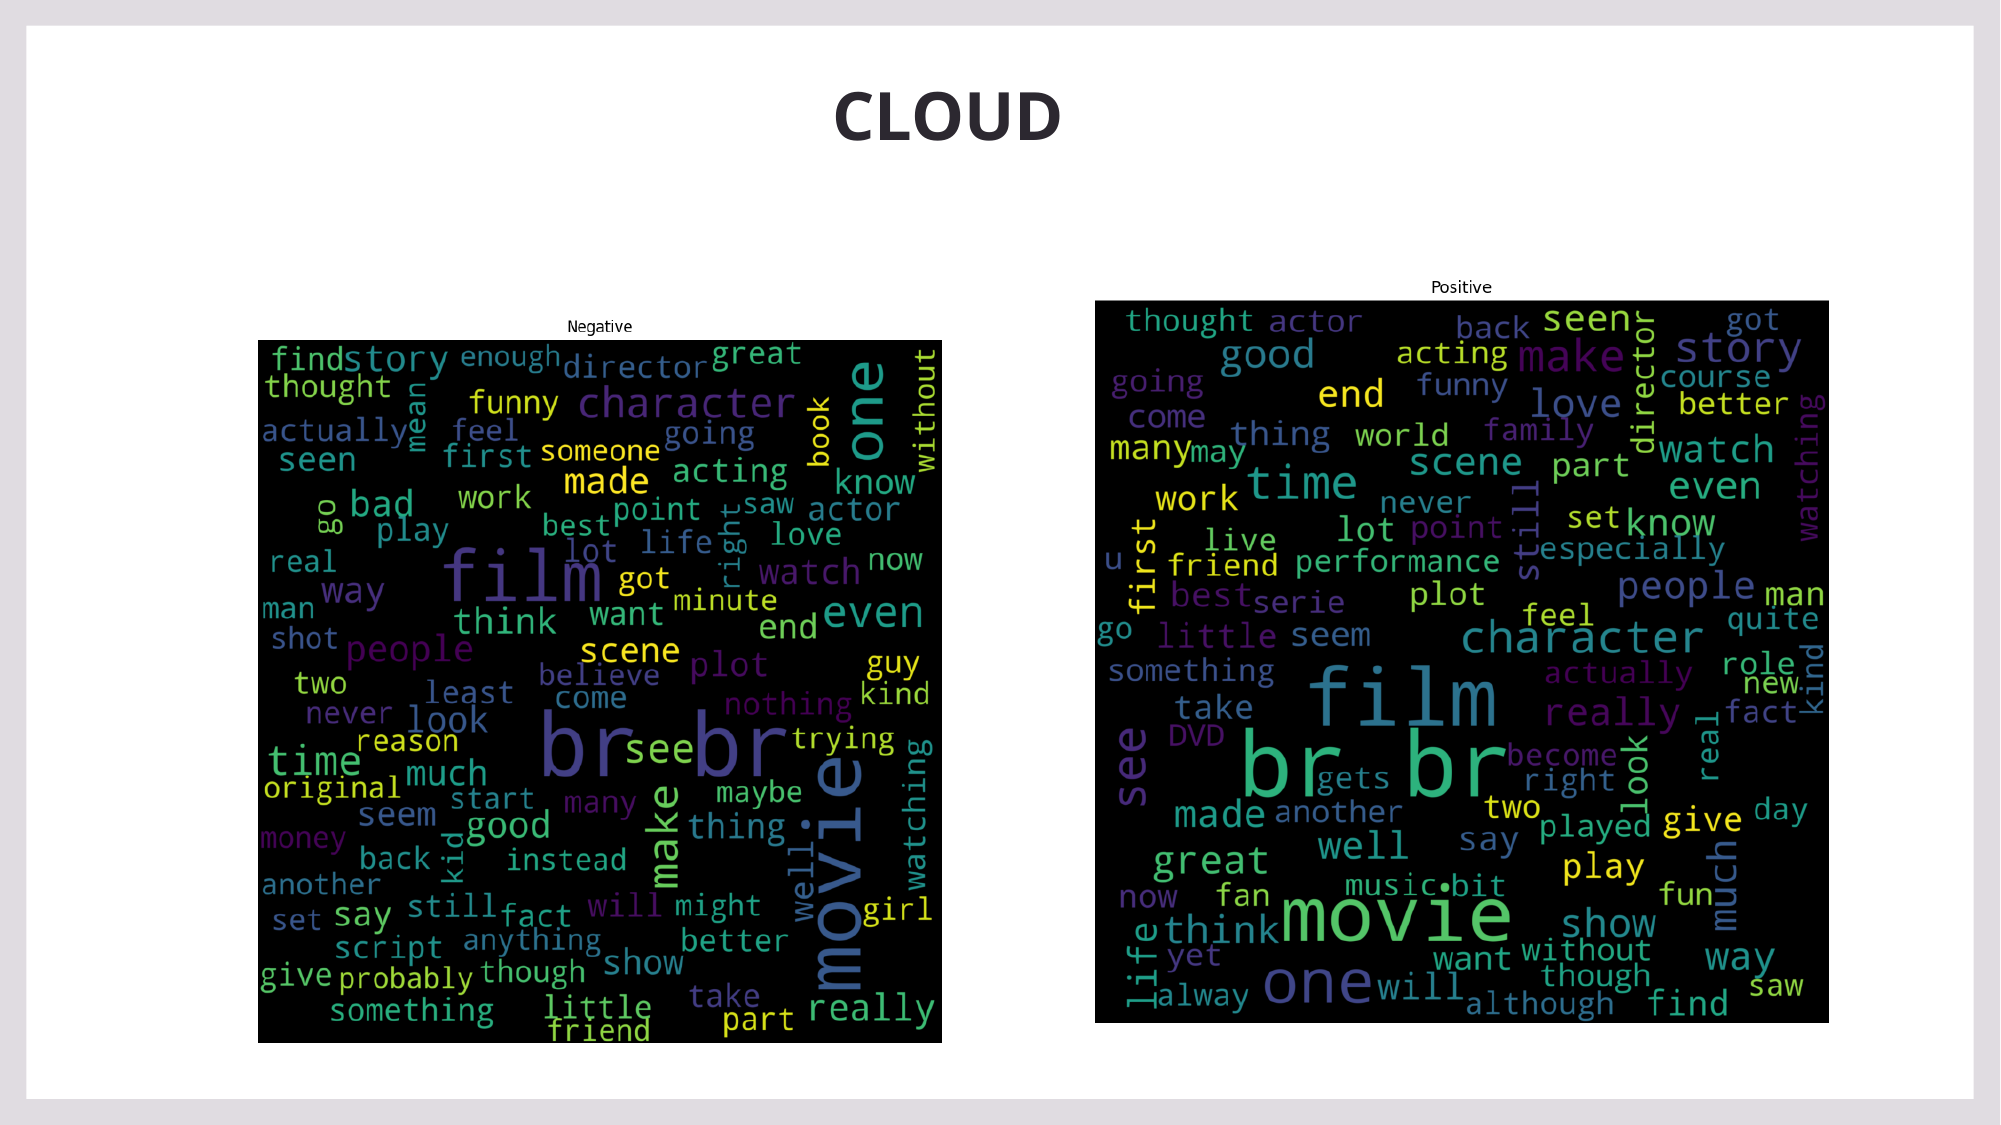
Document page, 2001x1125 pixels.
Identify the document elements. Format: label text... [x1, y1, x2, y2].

picture [1084, 270, 1838, 1032]
title Cloud [500, 37, 1397, 250]
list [249, 310, 950, 1052]
